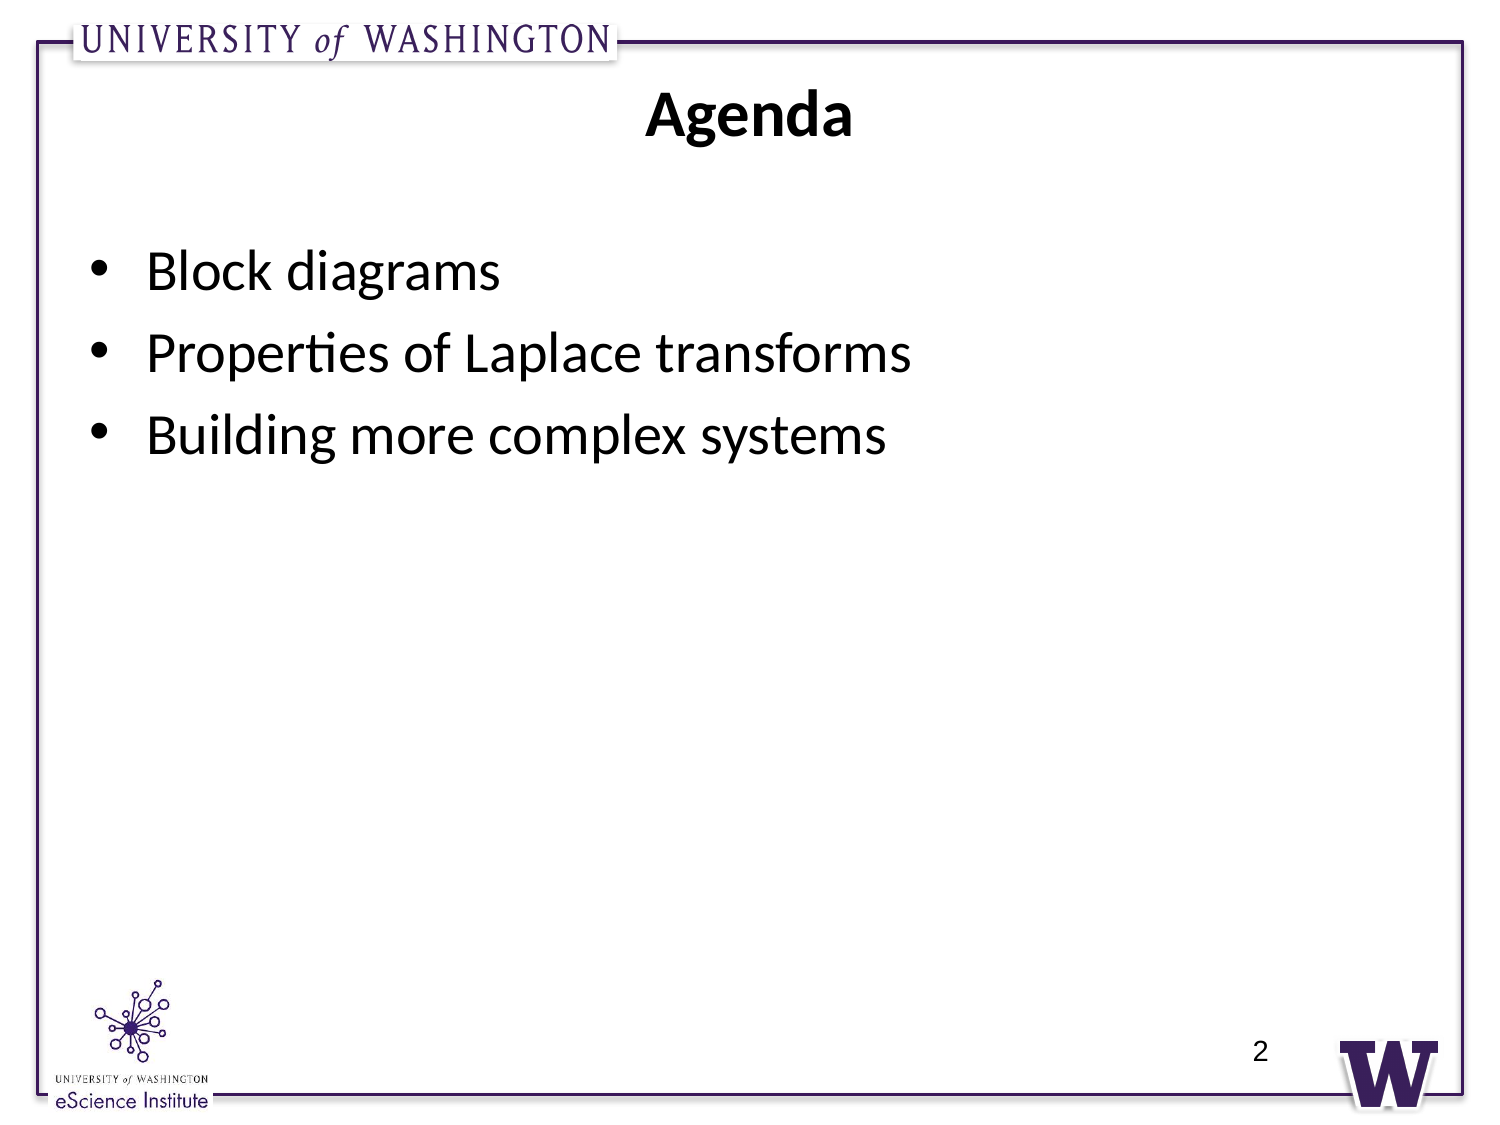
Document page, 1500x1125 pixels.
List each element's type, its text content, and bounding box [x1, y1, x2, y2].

picture [48, 978, 213, 1113]
slide_number 2 [1237, 1025, 1325, 1085]
list Block diagrams Properties of Laplace transforms Building more complex systems [75, 224, 1425, 975]
picture [1340, 1041, 1438, 1107]
title Agenda [75, 62, 1425, 200]
picture [81, 24, 609, 61]
